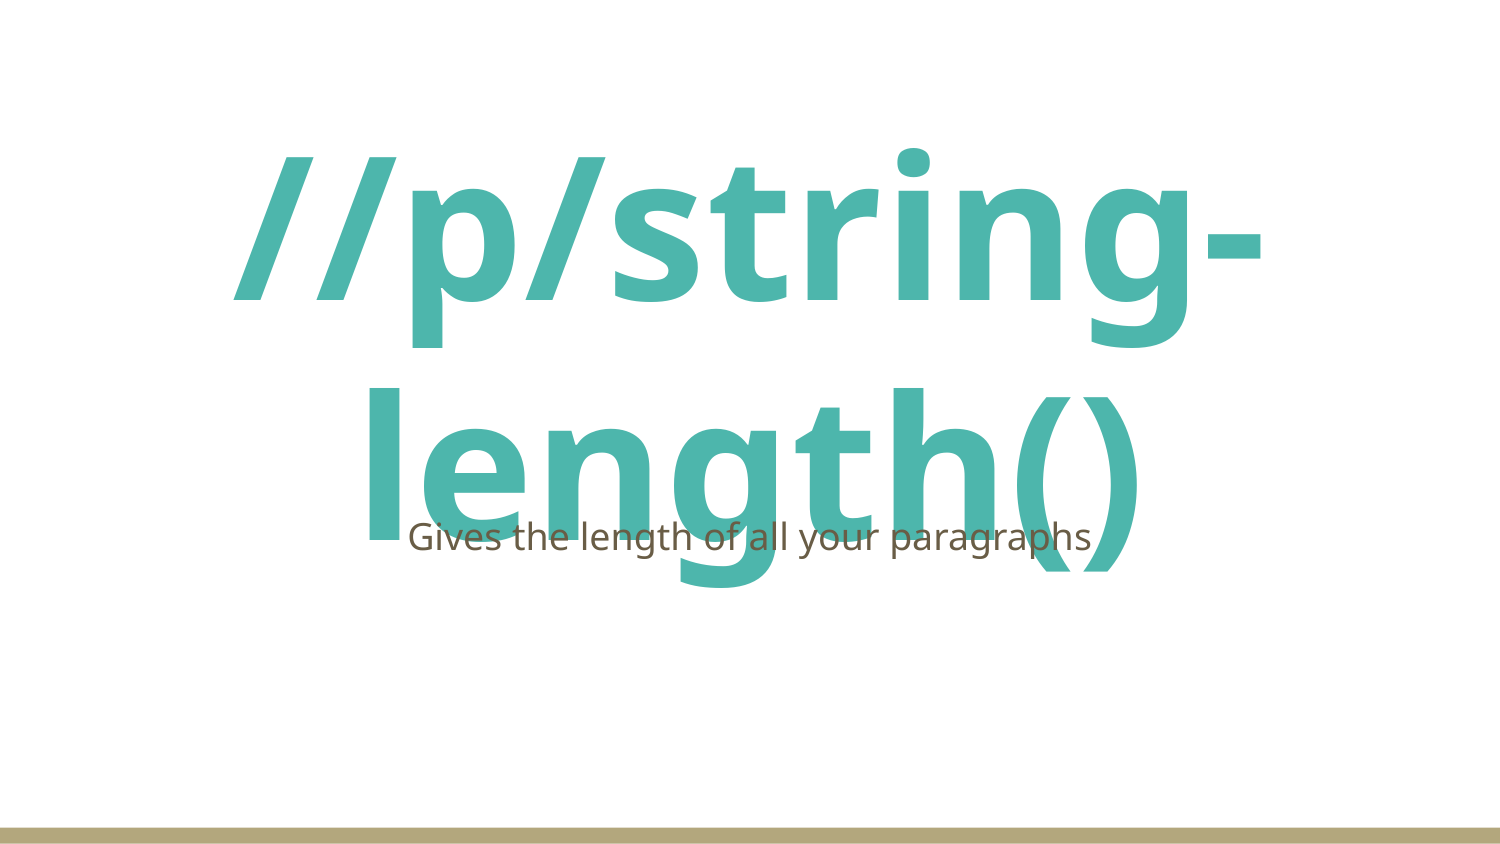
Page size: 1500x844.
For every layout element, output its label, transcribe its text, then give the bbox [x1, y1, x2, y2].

title //p/string-length() [51, 214, 1449, 467]
list Gives the length of all your paragraphs [51, 491, 1449, 668]
